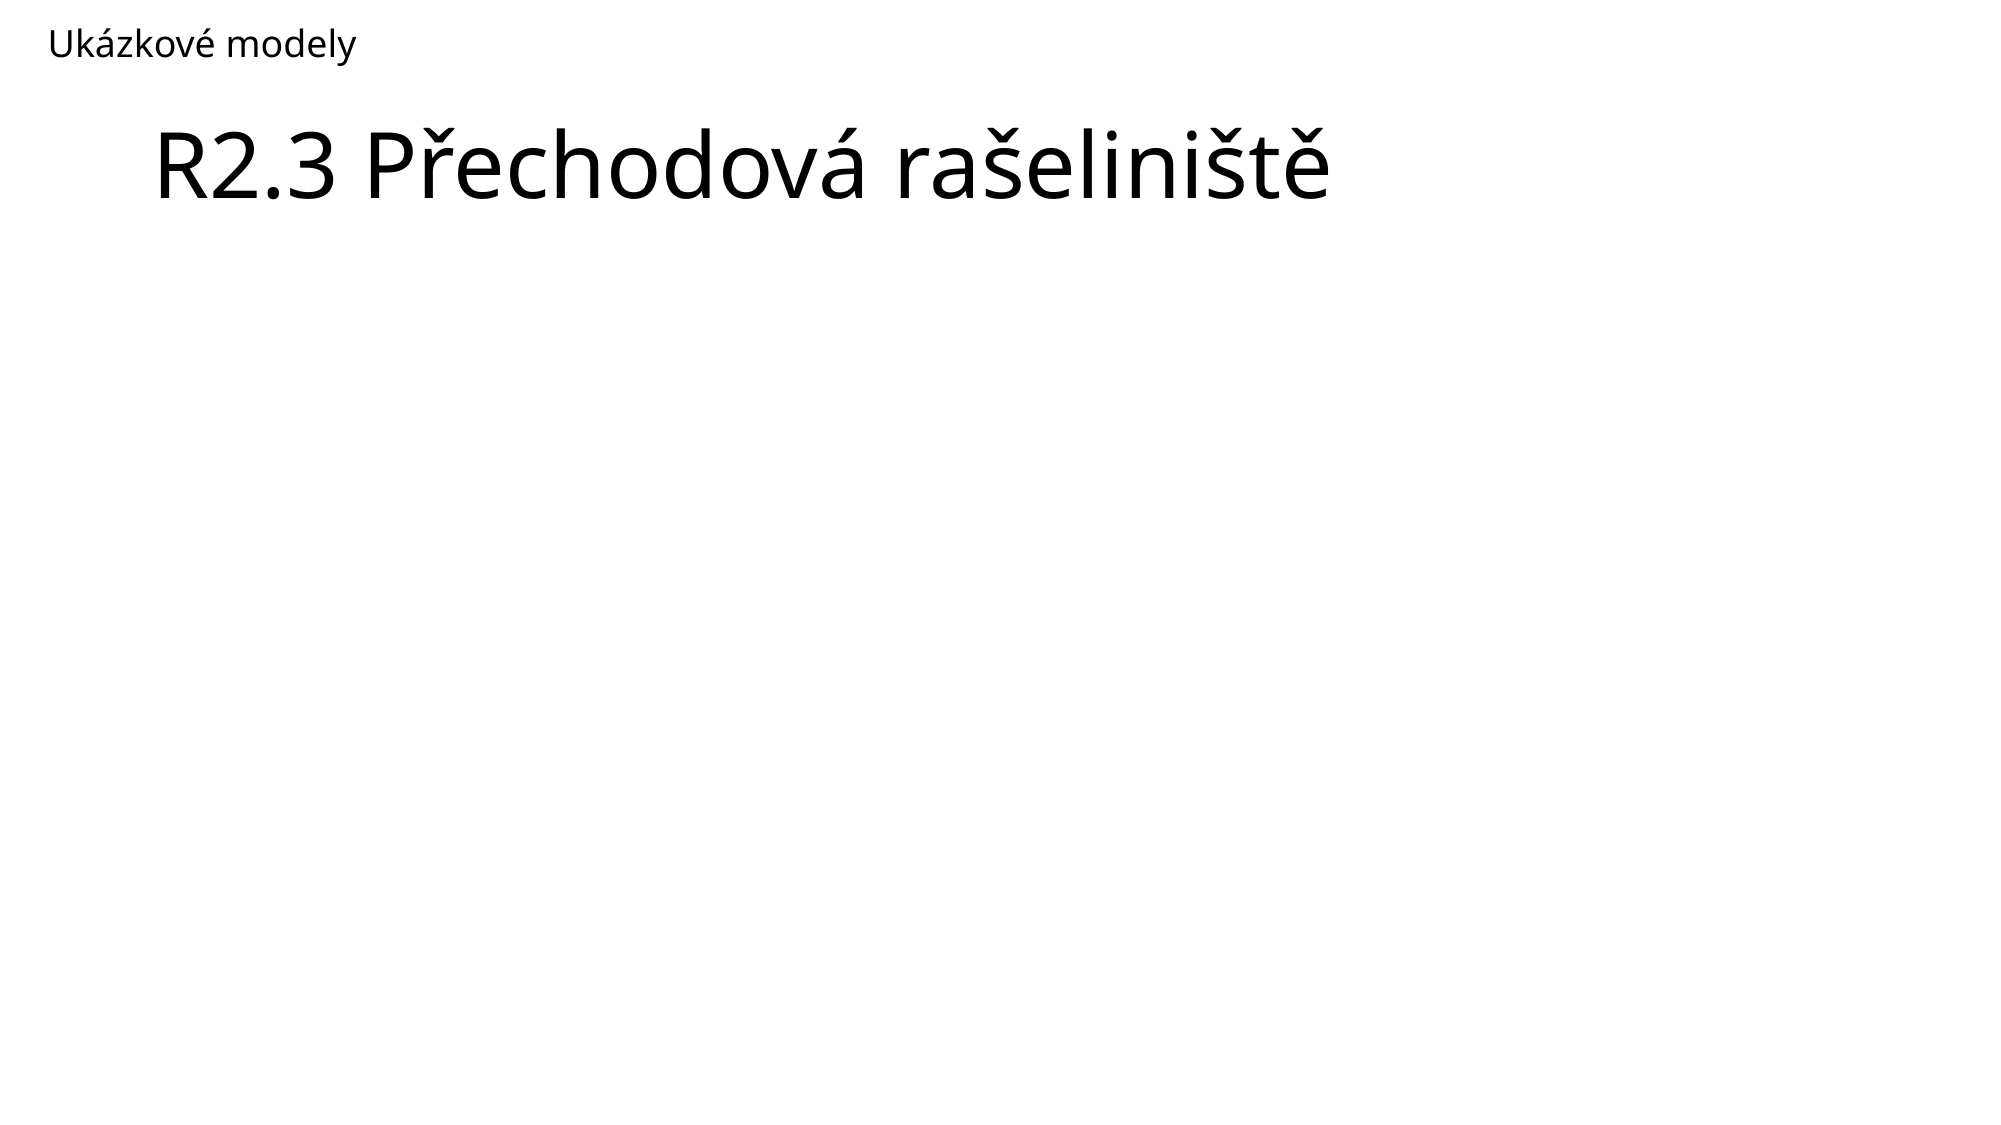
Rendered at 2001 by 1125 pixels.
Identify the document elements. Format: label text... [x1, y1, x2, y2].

title R2.3 Přechodová rašeliniště [137, 73, 1863, 278]
text_box Ukázkové modely [33, 12, 1966, 73]
